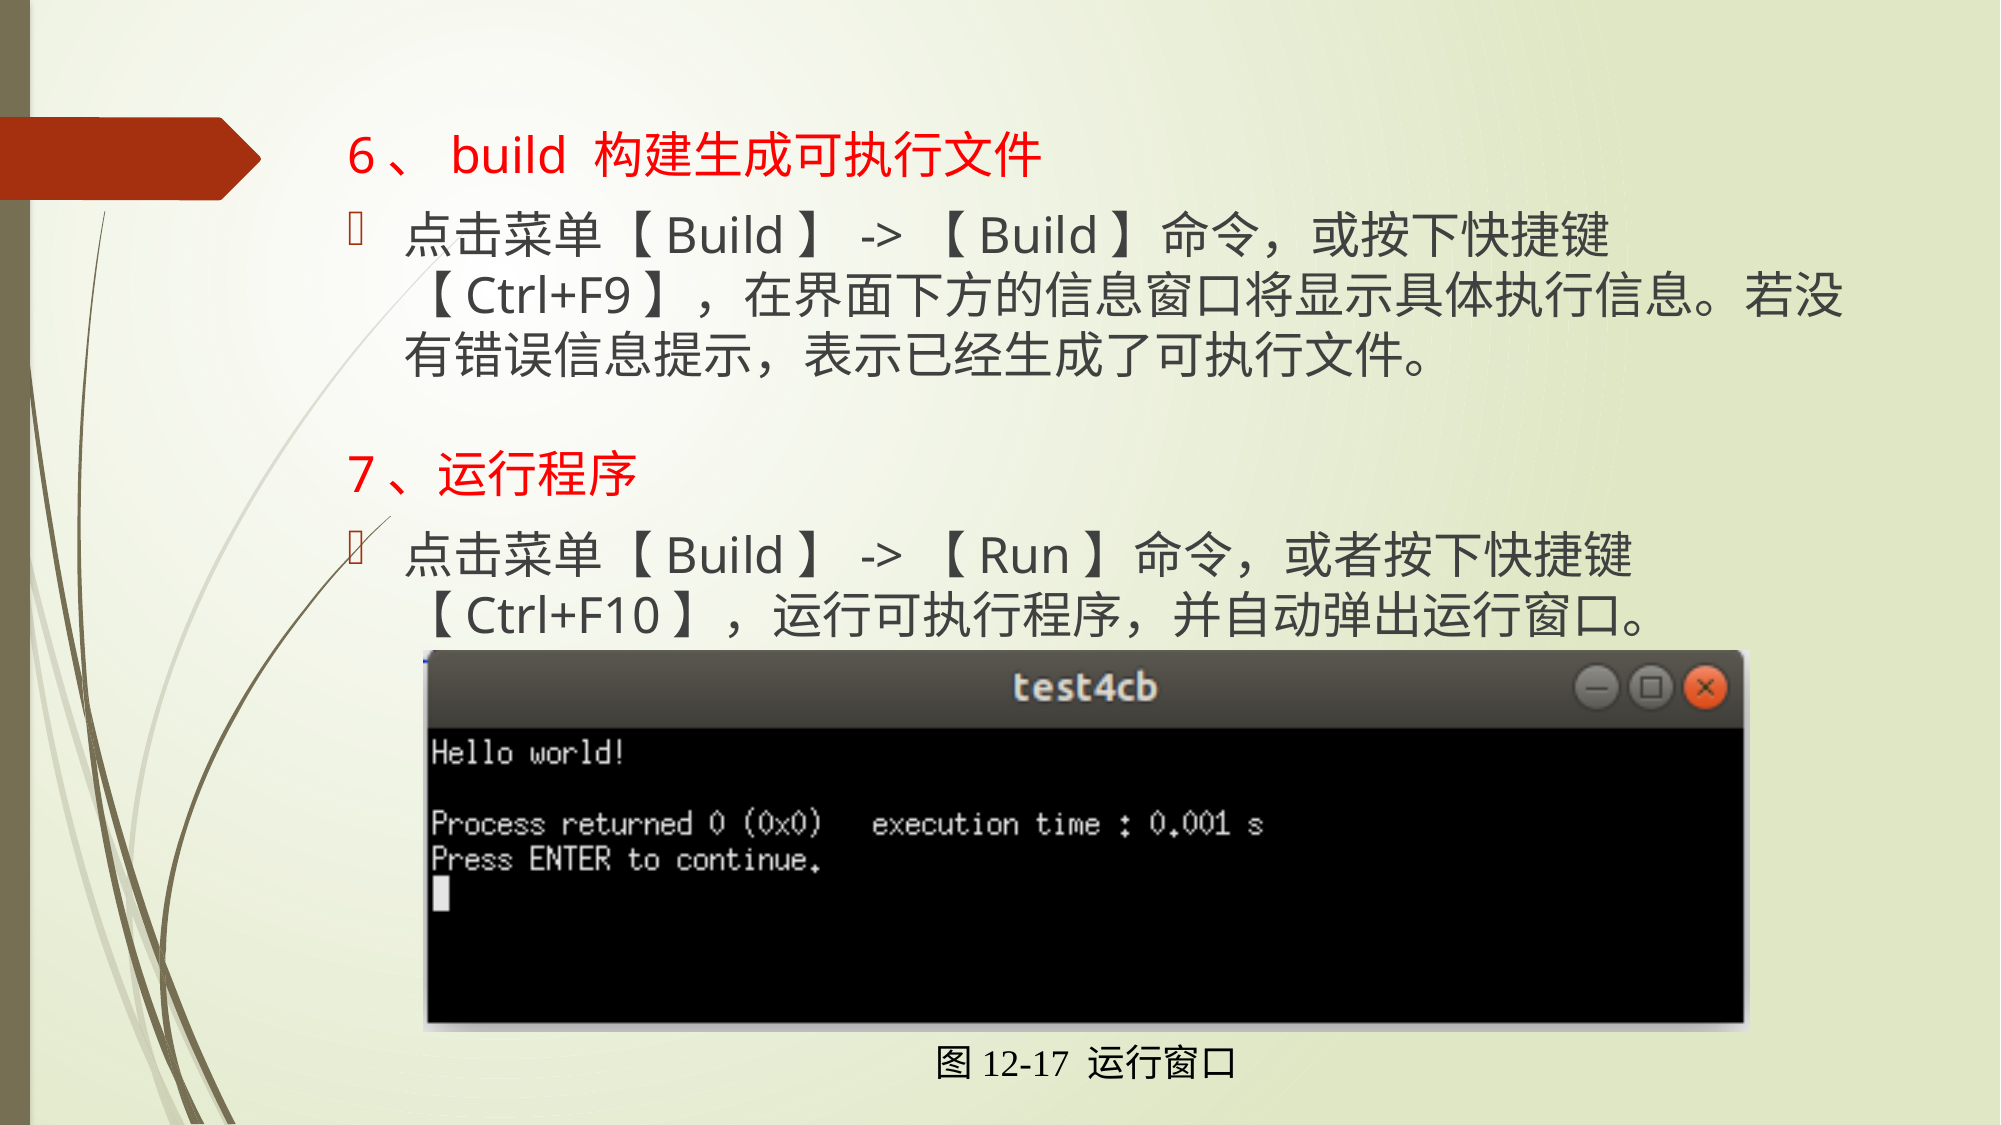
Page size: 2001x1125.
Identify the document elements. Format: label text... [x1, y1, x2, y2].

text_box 图12-17 运行窗口 [920, 1041, 1253, 1091]
picture [423, 650, 1751, 1032]
list 6、build 构建生成可执行文件 点击菜单【Build】->【Build】命令，或按下快捷键【Ctrl+F9】，在界面下方的信息窗口将显示具体执行信息。若没有错误信息提示，表示已经生成了可执行文件。 [332, 115, 1888, 425]
text_box 7、运行程序 点击菜单【Build】->【Run】命令，或者按下快捷键【Ctrl+F10】，运行可执行程序，并自动弹出运行窗口。 [332, 434, 1888, 701]
